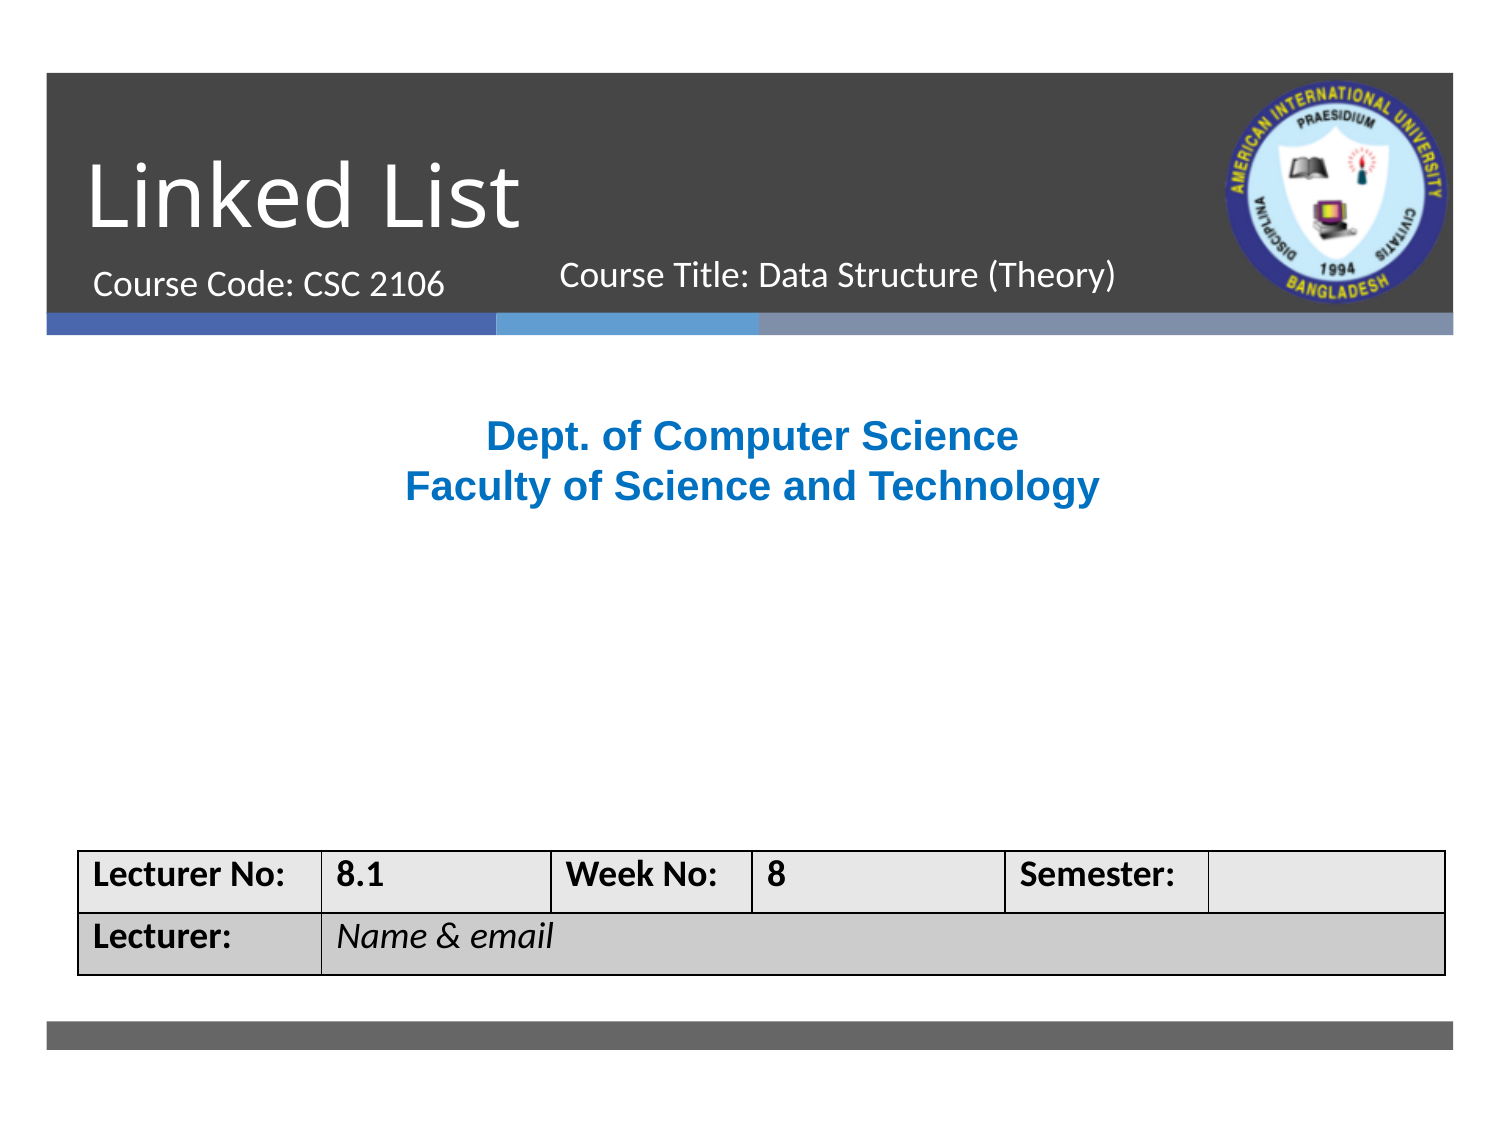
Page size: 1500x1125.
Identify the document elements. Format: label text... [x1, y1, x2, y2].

picture [1228, 75, 1454, 310]
subtitle Course Code: CSC 2106 [78, 251, 536, 331]
table_header 8 [753, 852, 1004, 912]
table_header Week No: [552, 852, 751, 912]
text_box Dept. of Computer Science Faculty of Science and Technology [12, 401, 1493, 517]
table_cell Lecturer: [79, 914, 321, 974]
table_header [1209, 852, 1444, 912]
table_header Semester: [1006, 852, 1208, 912]
table_cell Name & email [322, 914, 1444, 974]
table_header Lecturer No: [79, 852, 321, 912]
title Linked List [69, 73, 1351, 253]
table_header 8.1 [322, 852, 550, 912]
text_box Course Title: Data Structure (Theory) [544, 252, 1228, 332]
